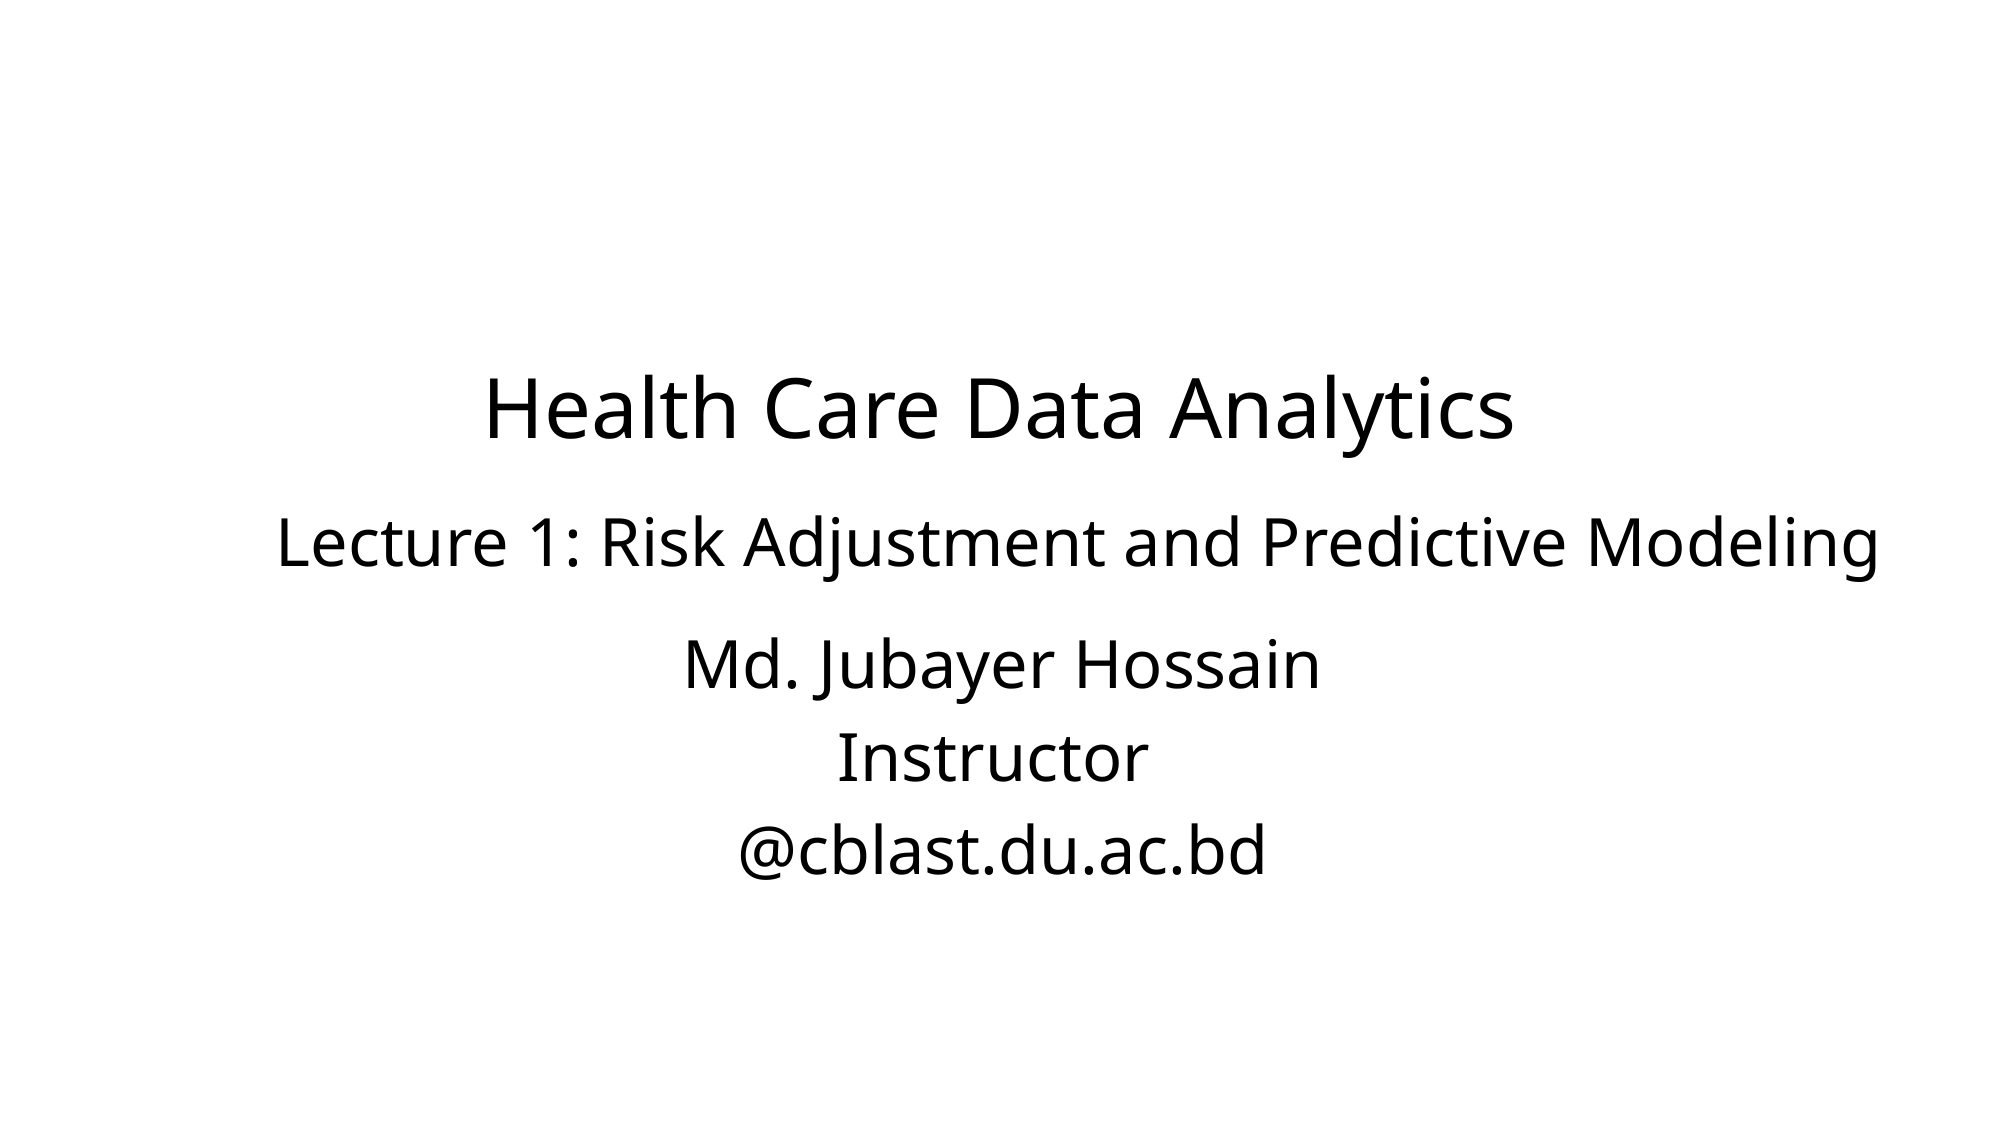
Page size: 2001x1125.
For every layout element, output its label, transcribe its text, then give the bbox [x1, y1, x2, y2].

list Md. Jubayer Hossain Instructor @cblast.du.ac.bd [303, 614, 1703, 714]
list Lecture 1: Risk Adjustment and Predictive Modeling [249, 494, 1909, 620]
title Health Care Data Analytics [0, 349, 2000, 563]
